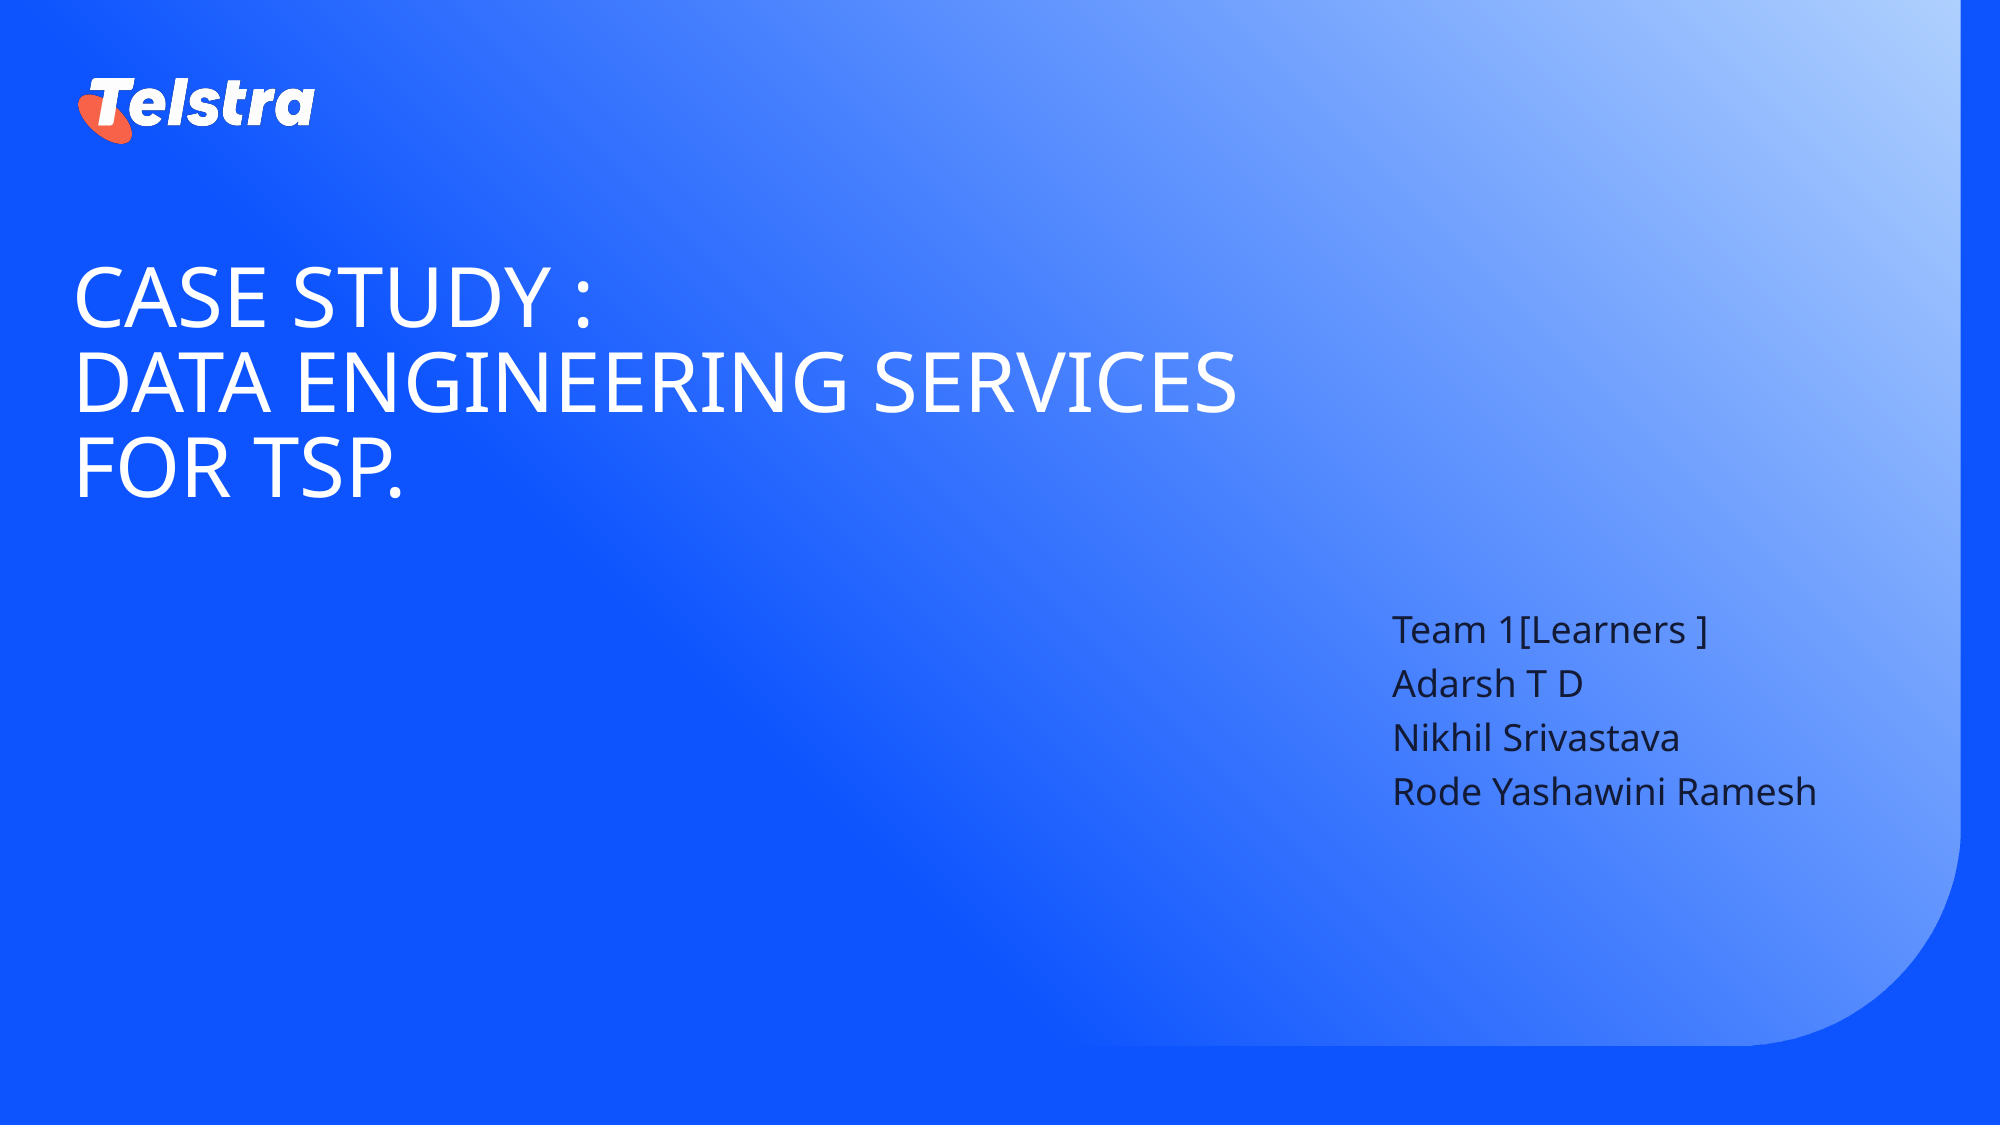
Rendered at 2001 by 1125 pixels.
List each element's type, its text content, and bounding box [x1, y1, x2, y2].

list CASE STUDY : DATA ENGINEERING SERVICES FOR TSP. [72, 259, 1418, 432]
picture [78, 78, 315, 144]
text_box Team 1[Learners ] Adarsh T D Nikhil Srivastava Rode Yashawini Ramesh [1392, 596, 1847, 813]
